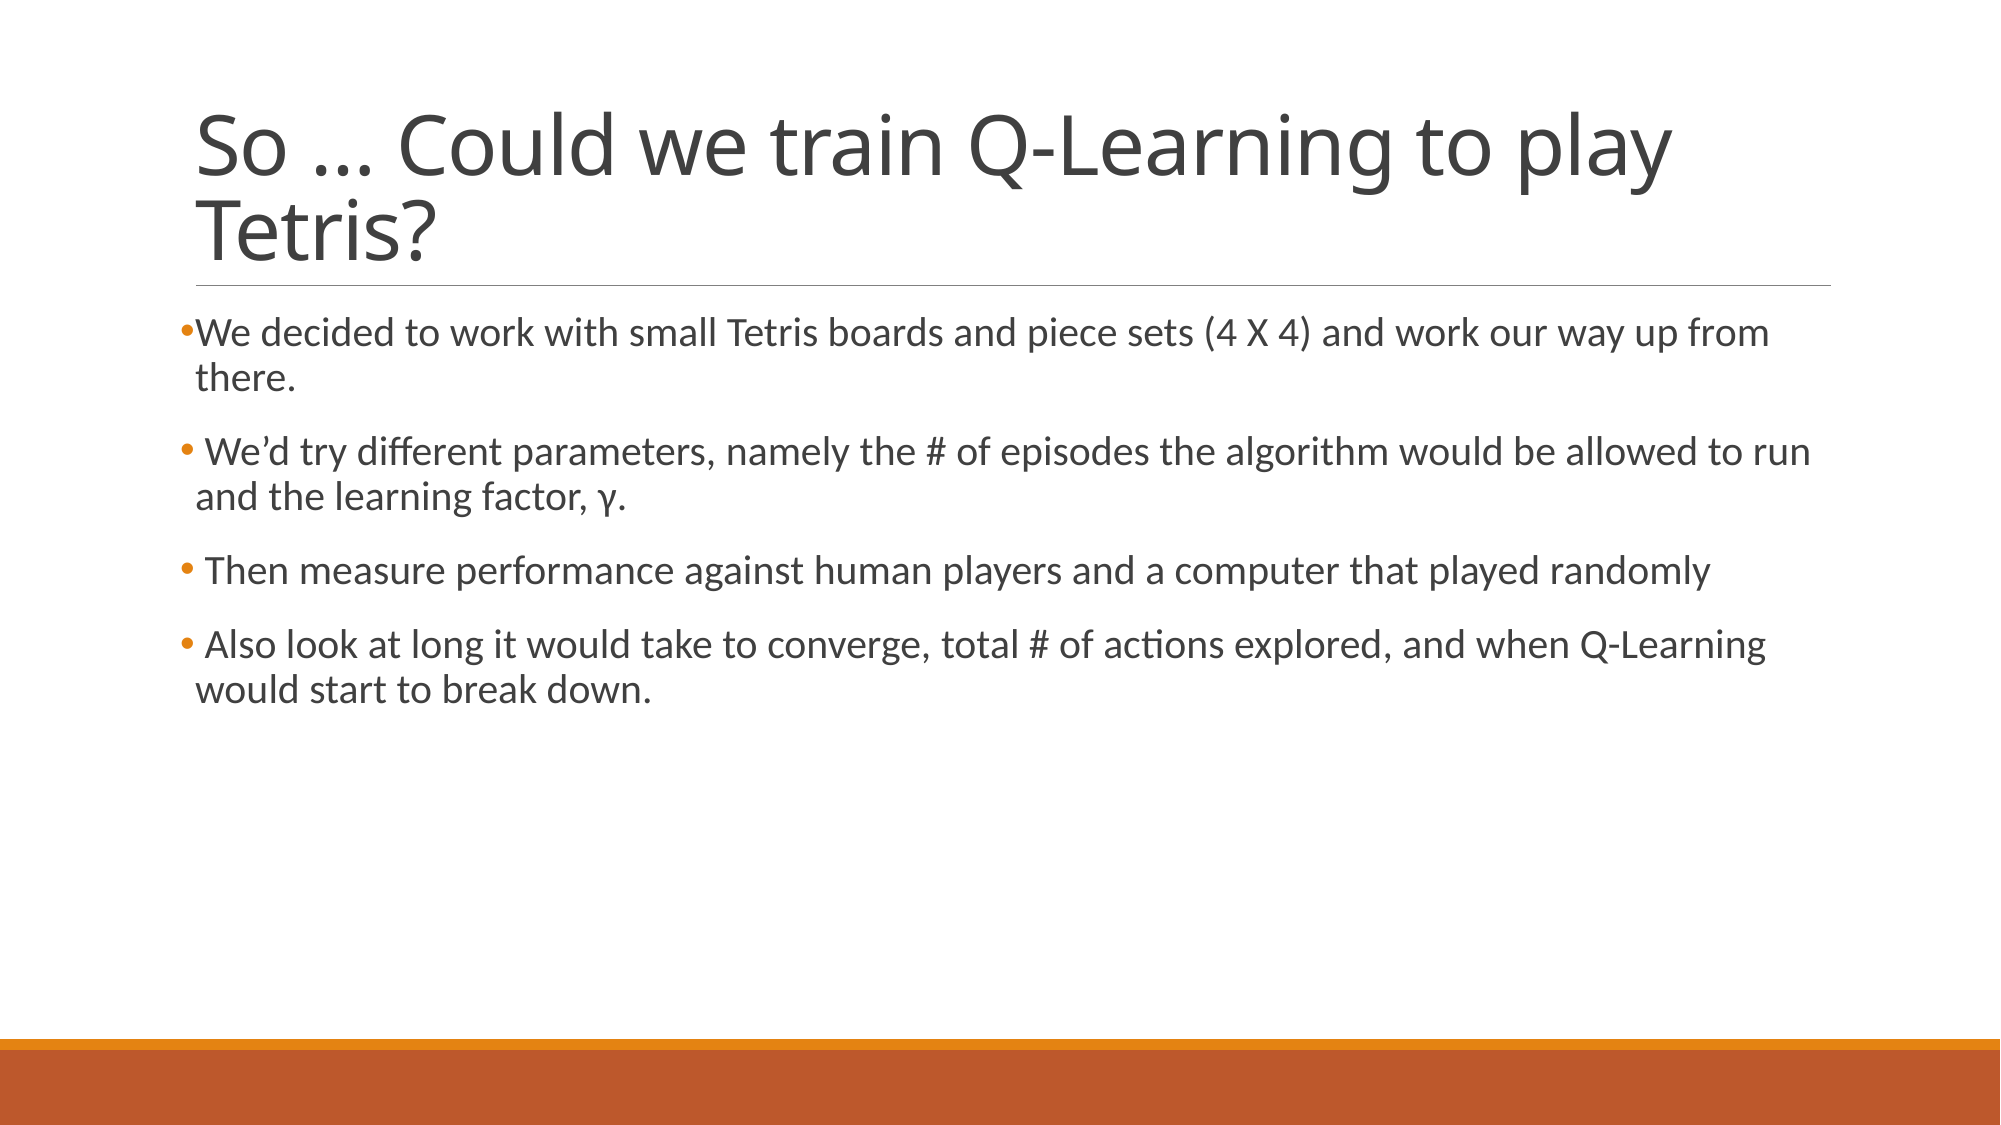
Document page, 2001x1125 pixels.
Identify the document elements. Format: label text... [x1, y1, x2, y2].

list We decided to work with small Tetris boards and piece sets (4 X 4) and work our way up from there. We’d try different parameters, namely the # of episodes the algorithm would be allowed to run and the learning factor, γ. Then measure performance against human players and a computer that played randomly Also look at long it would take to converge, total # of actions explored, and when Q-Learning would start to break down. [180, 302, 1830, 963]
title So … Could we train Q-Learning to play Tetris? [180, 47, 1830, 285]
